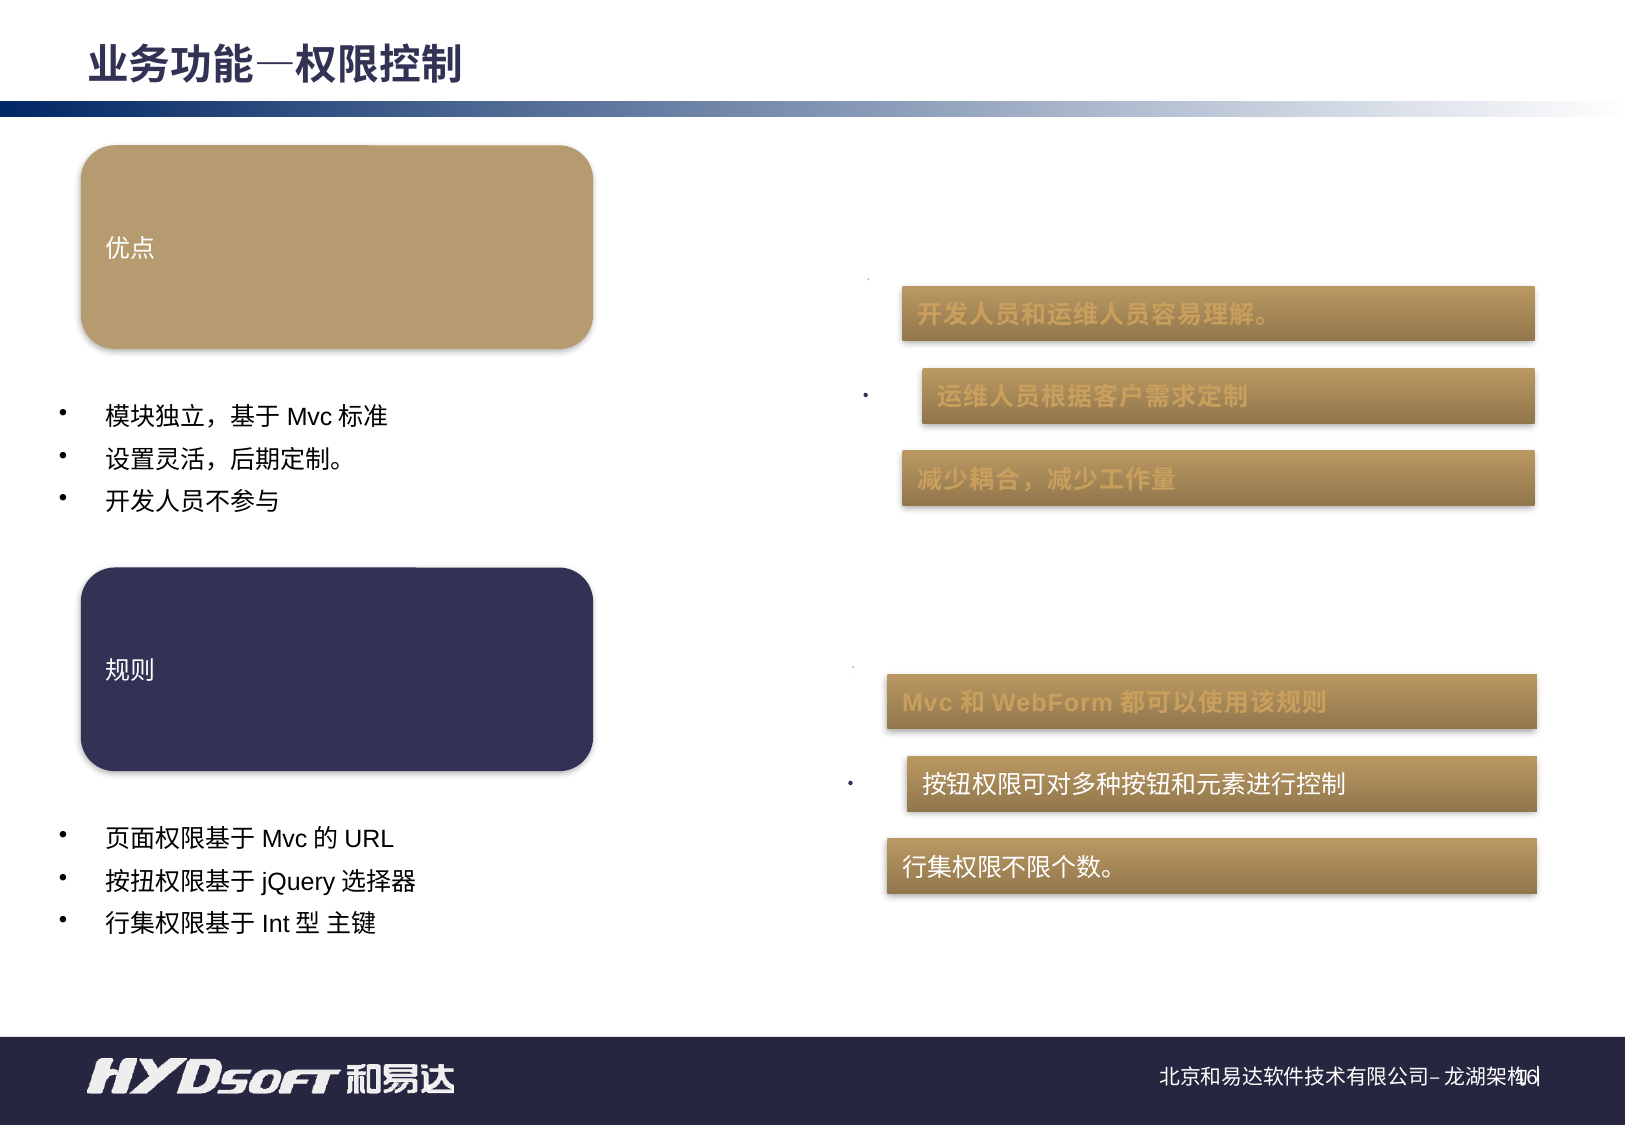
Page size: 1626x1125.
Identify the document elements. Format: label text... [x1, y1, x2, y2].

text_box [43, 122, 777, 968]
text_box 业务功能—权限控制 [87, 38, 846, 89]
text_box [845, 622, 1538, 898]
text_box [860, 234, 1535, 510]
